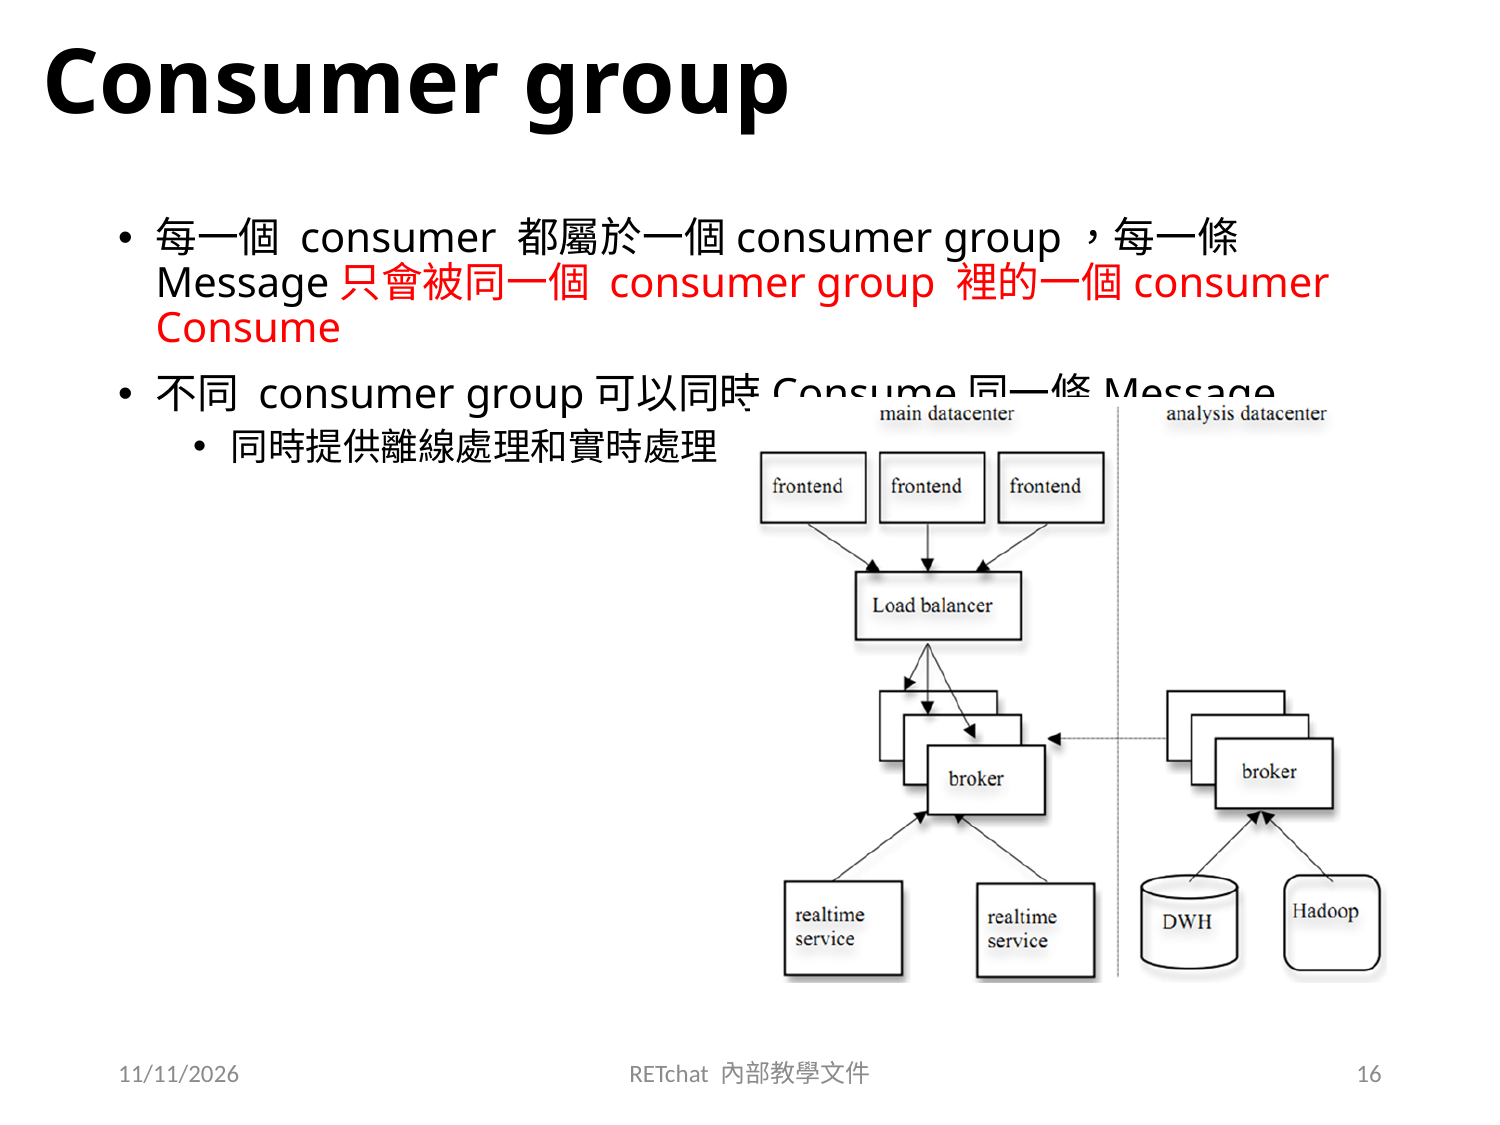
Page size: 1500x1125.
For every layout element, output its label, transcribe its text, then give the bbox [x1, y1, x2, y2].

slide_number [103, 1042, 441, 1103]
list 每一個 consumer 都屬於一個consumer group，每一條 Message只會被同一個 consumer group 裡的一個consumer Consume 不同 consumer group可以同時Consume同一條Message 同時提供離線處理和實時處理 [103, 209, 1397, 1014]
picture [749, 397, 1387, 983]
slide_number 16 [1059, 1042, 1397, 1103]
footer RETchat 內部教學文件 [496, 1042, 1004, 1103]
title Consumer group [26, 28, 1321, 141]
